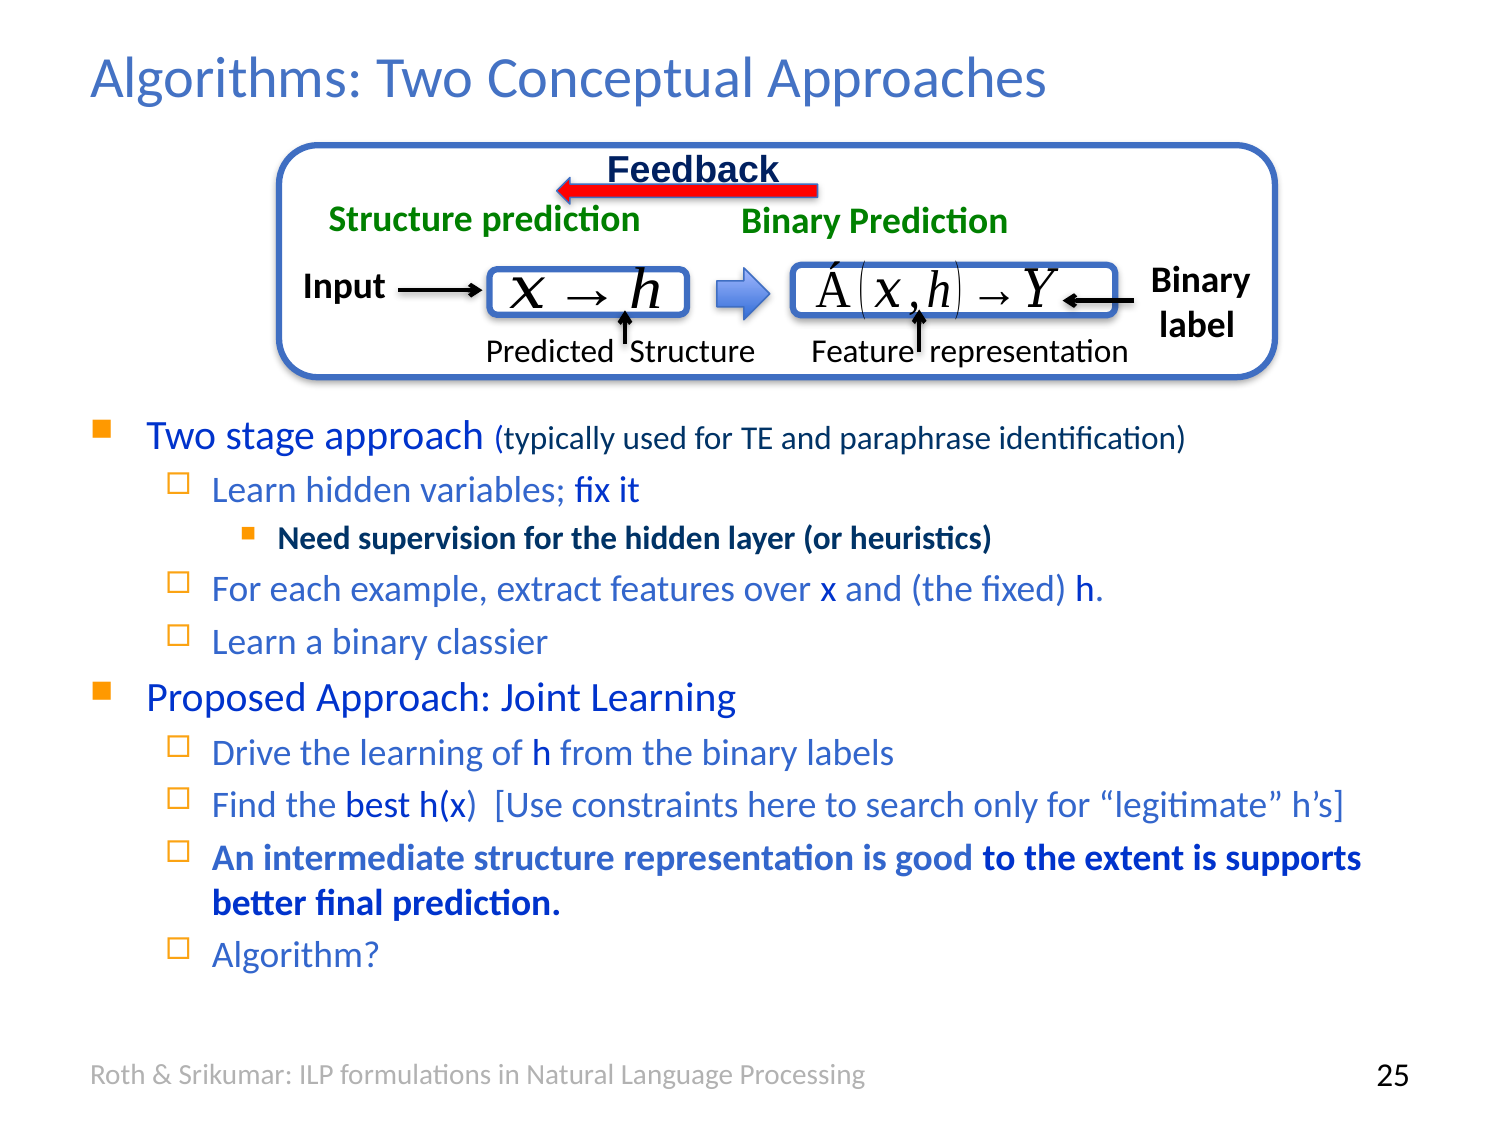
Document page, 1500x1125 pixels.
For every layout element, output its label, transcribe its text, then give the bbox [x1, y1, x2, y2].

slide_number 25 [1074, 1042, 1425, 1103]
text_box [822, 144, 1269, 162]
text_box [287, 186, 1268, 378]
text_box [284, 144, 551, 162]
list Two stage approach (typically used for TE and paraphrase identification) Learn hidden variables; fix it Need supervision for the hidden layer (or heuristics) For each example, extract features over x and (the fixed) h. Learn a binary classier Proposed Approach: Joint Learning Drive the learning of h from the binary labels Find the best h(x) [Use constraints here to search only for “legitimate” h’s] An intermediate structure representation is good to the extent is supports better final prediction. Algorithm? [75, 162, 1425, 1005]
footer Roth & Srikumar: ILP formulations in Natural Language Processing [75, 1042, 988, 1103]
title Algorithms: Two Conceptual Approaches [75, 23, 1425, 125]
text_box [556, 137, 818, 205]
